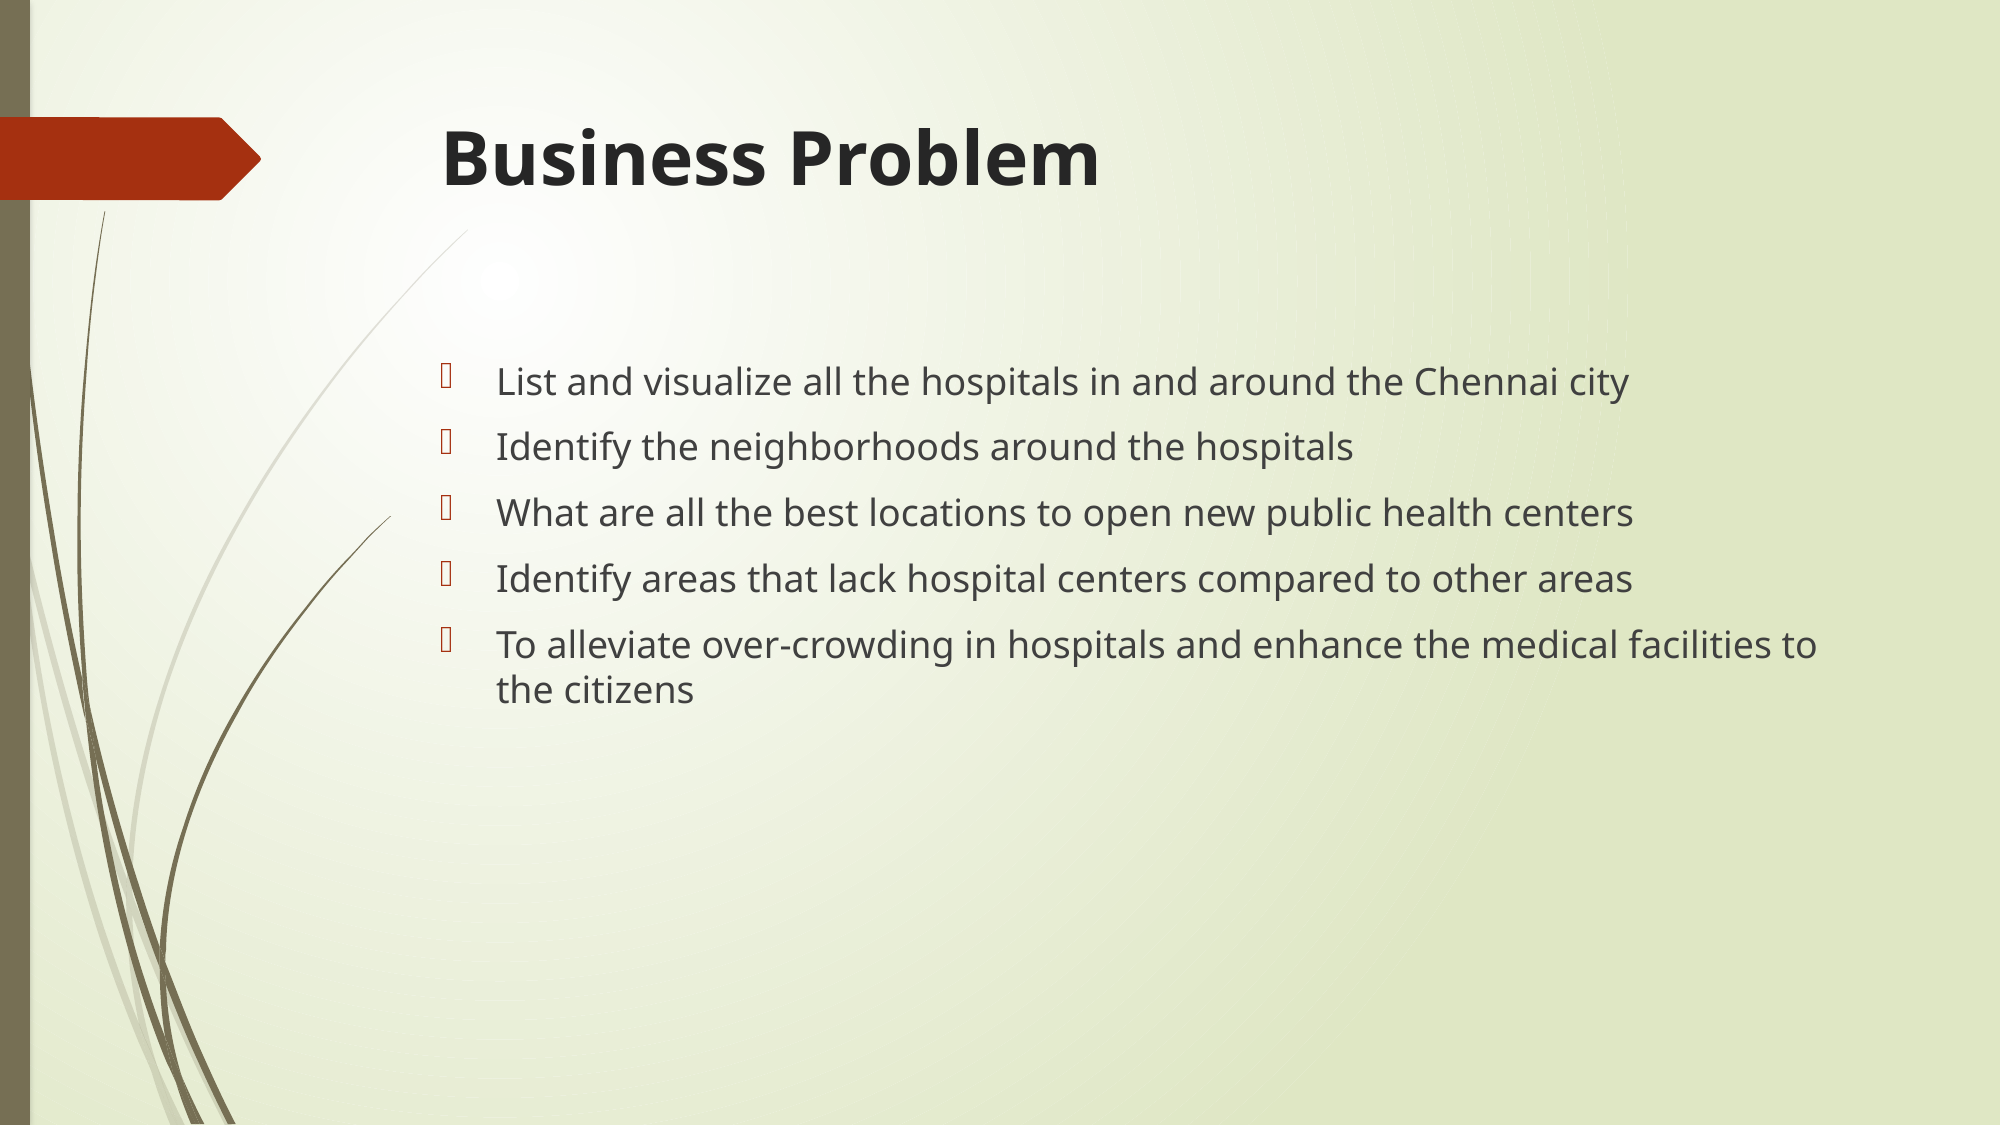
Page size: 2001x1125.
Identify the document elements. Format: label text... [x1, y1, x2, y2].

list List and visualize all the hospitals in and around the Chennai city Identify the neighborhoods around the hospitals What are all the best locations to open new public health centers Identify areas that lack hospital centers compared to other areas To alleviate over-crowding in hospitals and enhance the medical facilities to the citizens [424, 350, 1888, 970]
title Business Problem [425, 102, 1888, 313]
